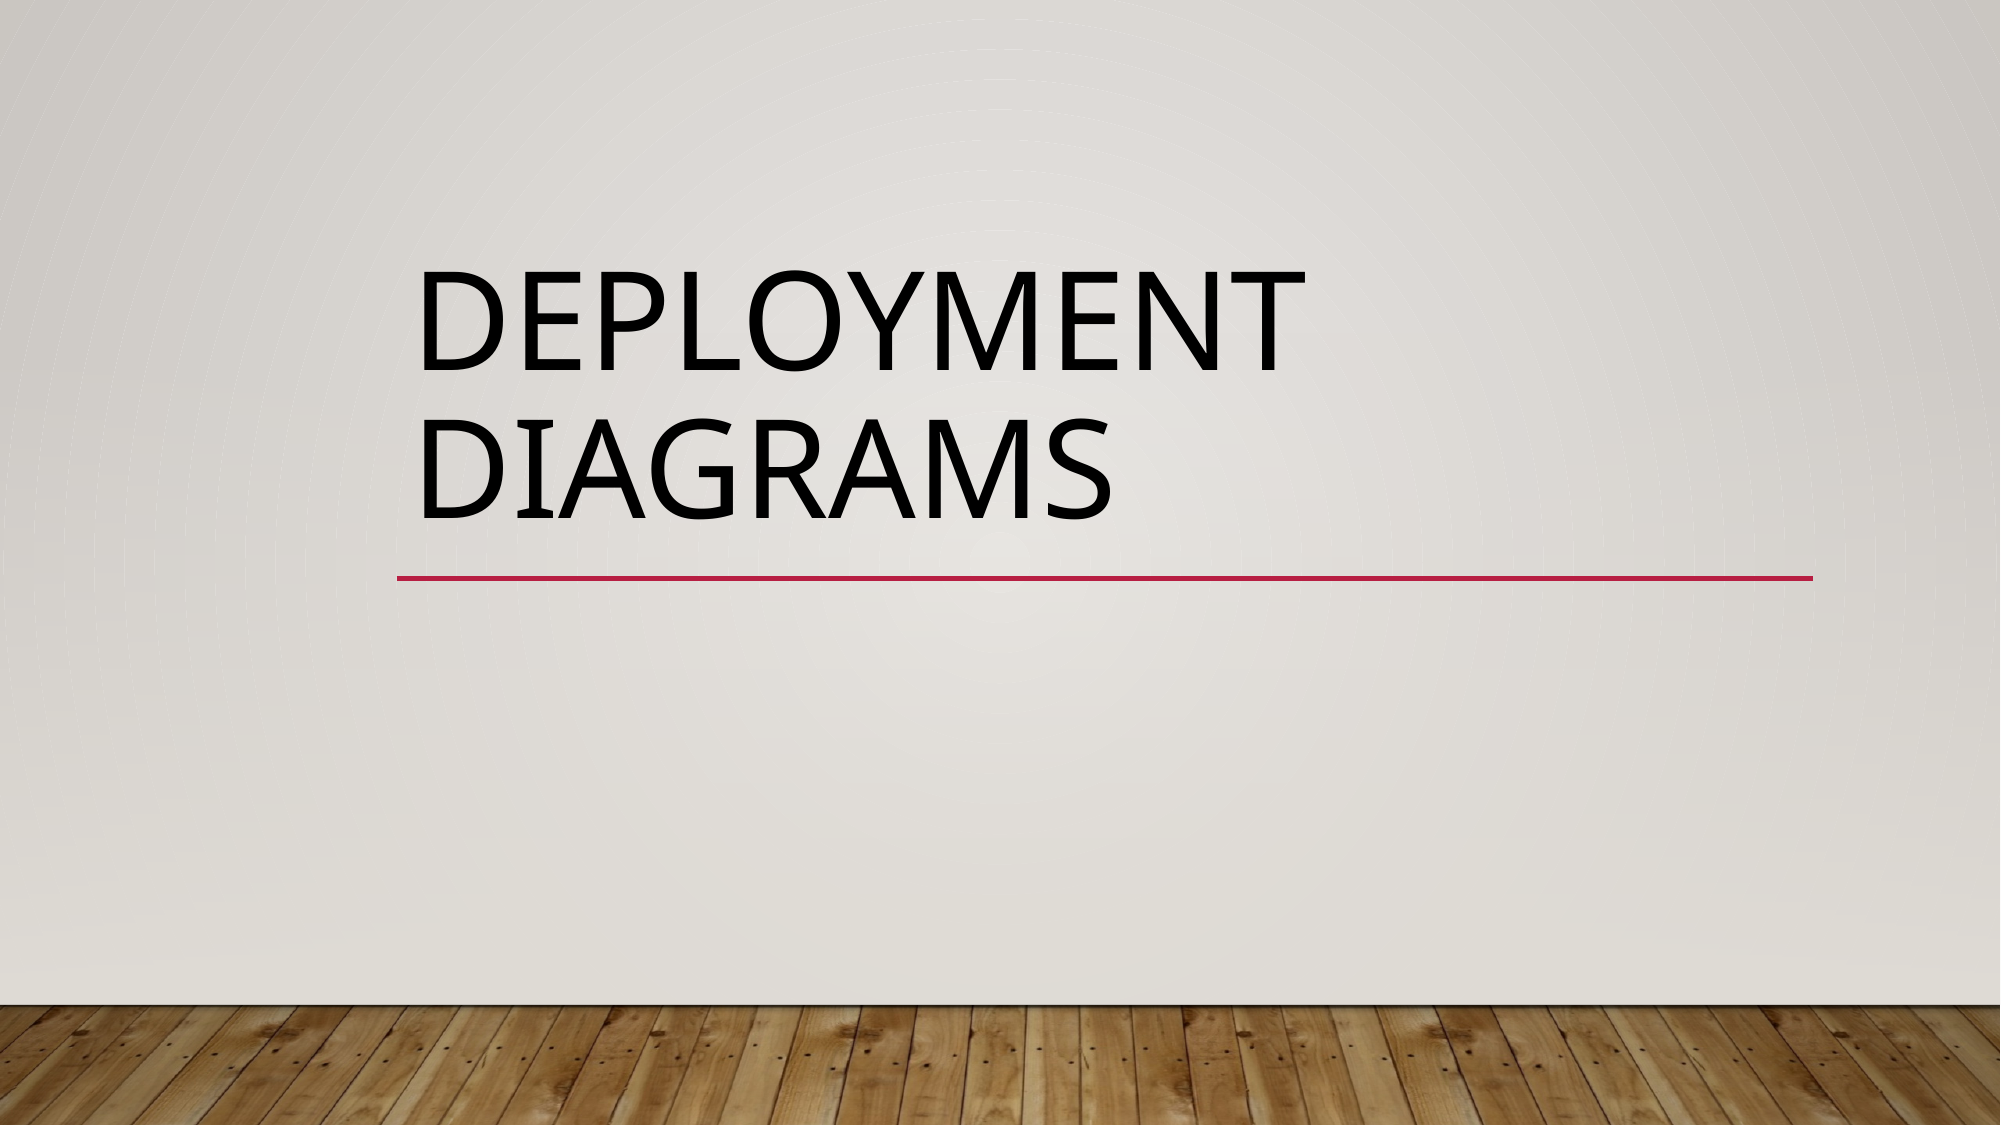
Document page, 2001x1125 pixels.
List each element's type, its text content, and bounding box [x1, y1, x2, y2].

title Deployment Diagrams [396, 131, 1814, 549]
picture [0, 1005, 2000, 1125]
